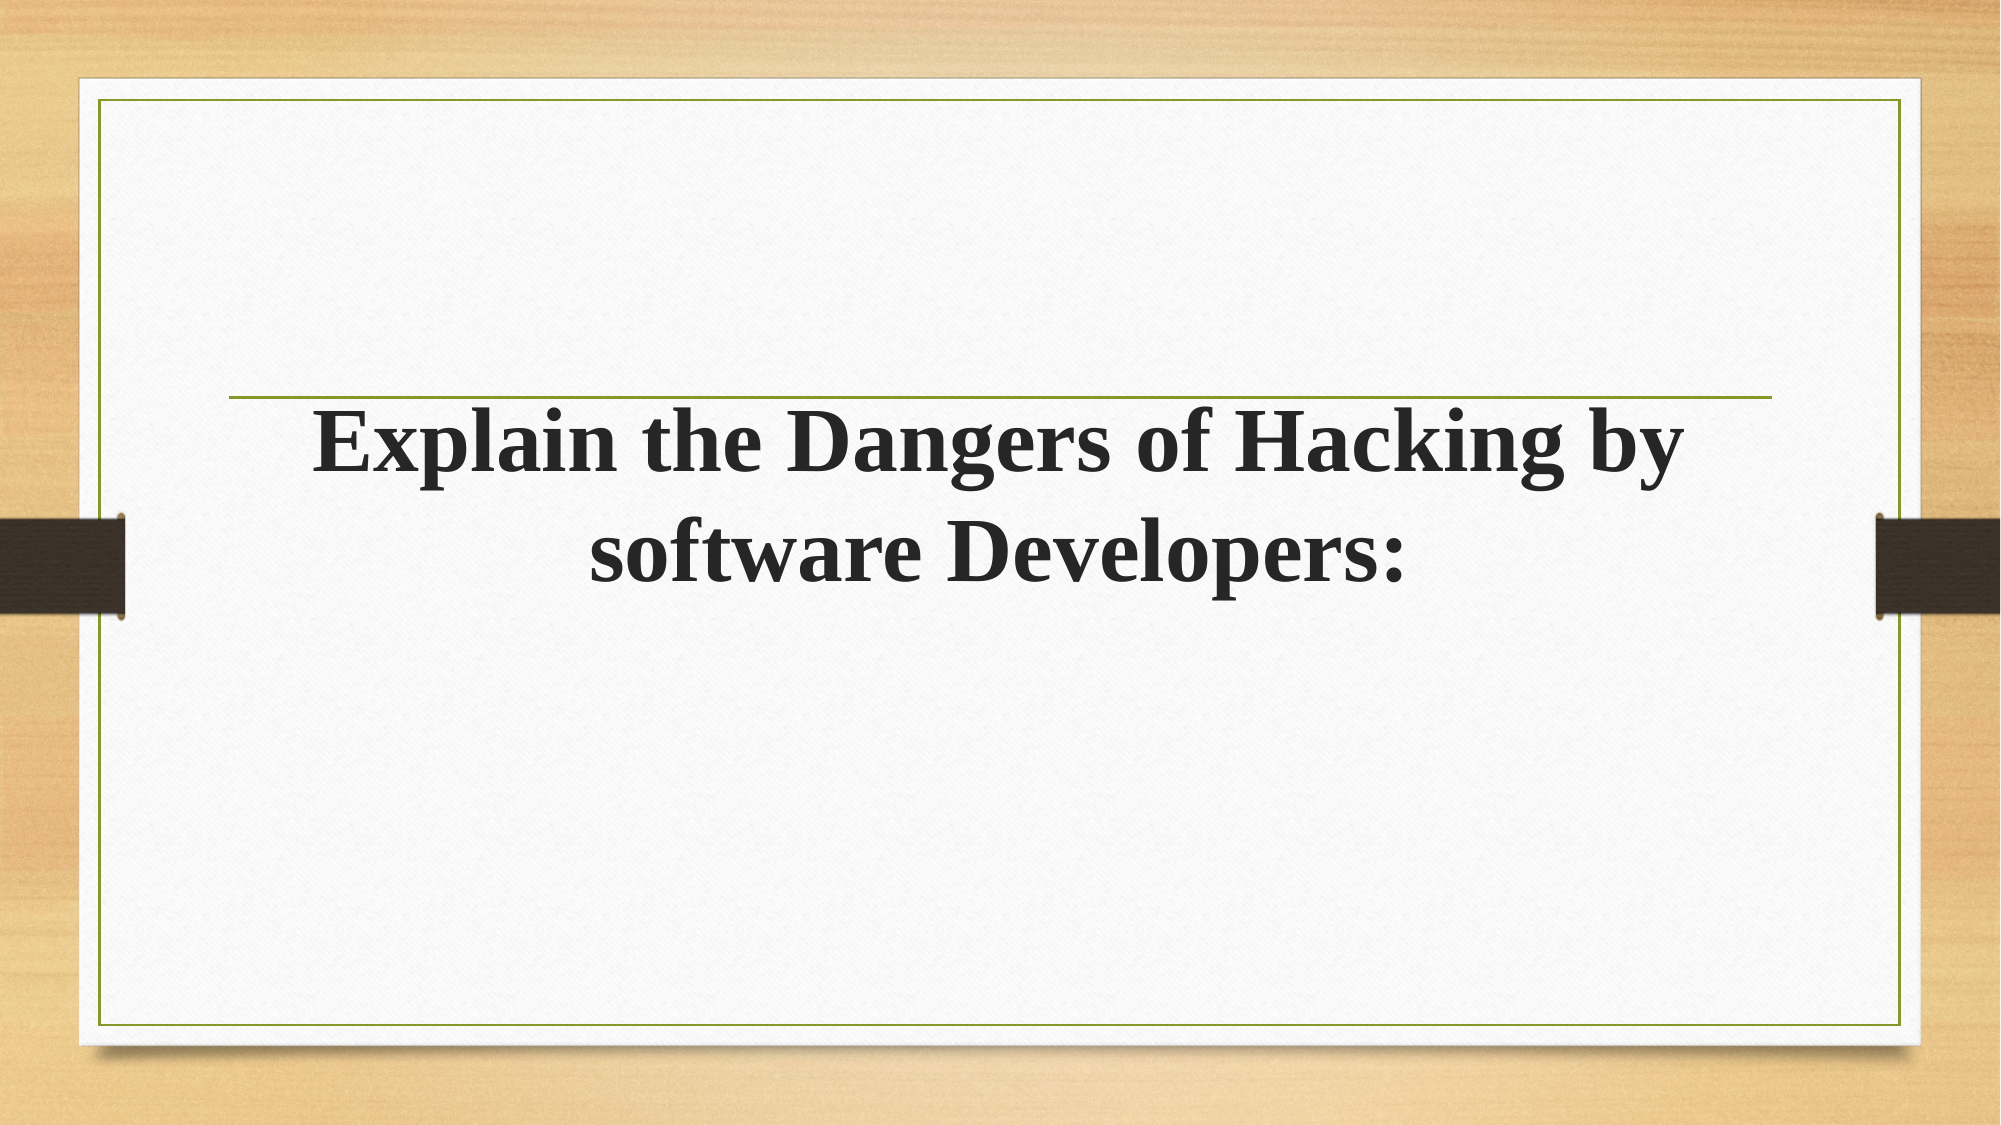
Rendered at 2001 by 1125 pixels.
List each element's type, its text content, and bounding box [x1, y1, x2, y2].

picture [0, 0, 2001, 1125]
title Explain the Dangers of Hacking by software Developers: [212, 161, 1788, 818]
